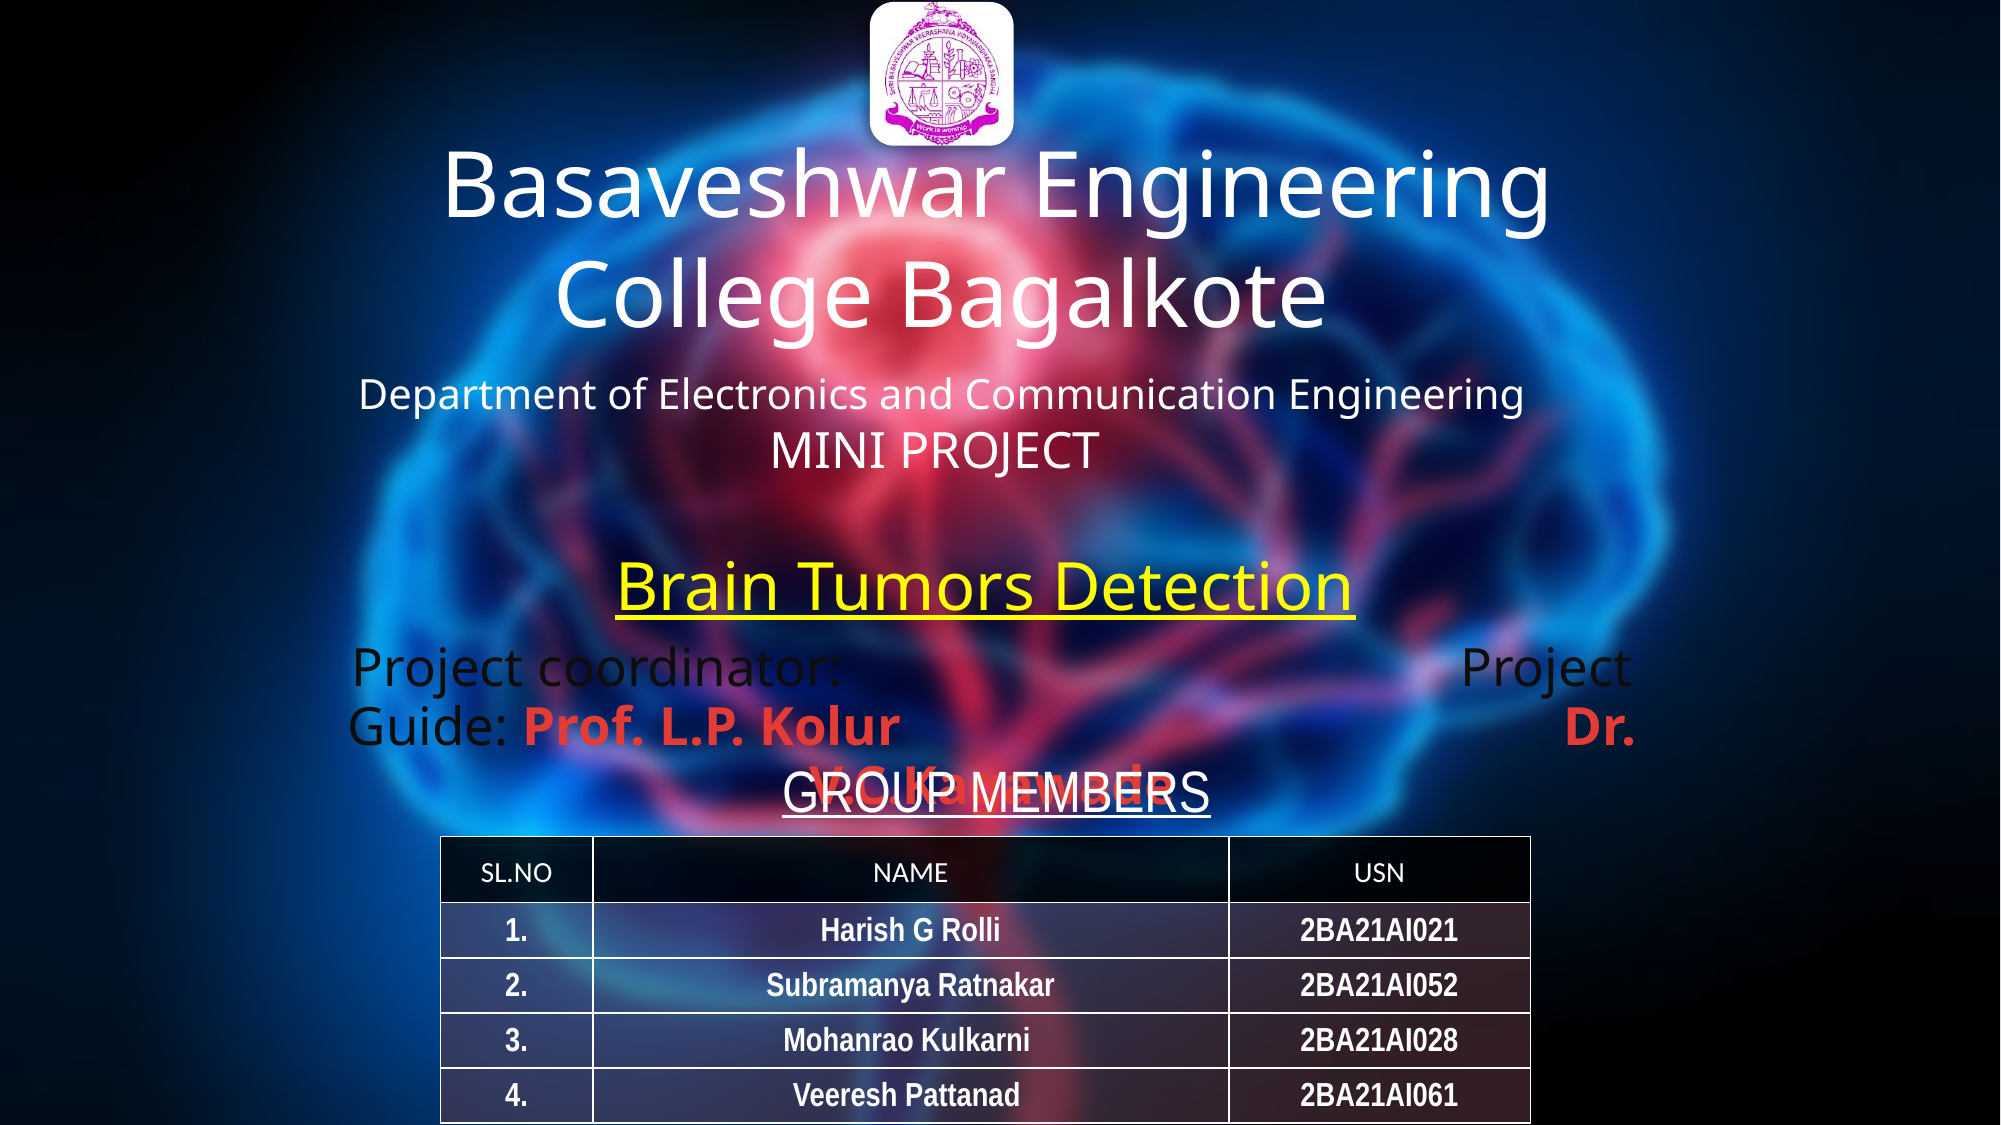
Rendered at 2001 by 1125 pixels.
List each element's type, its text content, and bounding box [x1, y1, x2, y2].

table_cell Mohanrao Kulkarni [594, 1014, 1228, 1067]
picture [0, 0, 2001, 1125]
table_cell Harish G Rolli [594, 903, 1228, 957]
table_cell 3. [441, 1014, 592, 1067]
table_cell 1. [441, 903, 592, 957]
text_box Brain Tumors Detection [460, 536, 1511, 622]
table_header USN [1230, 837, 1530, 902]
table_cell 4. [441, 1069, 592, 1122]
table_header SL.NO [441, 837, 592, 902]
text_box Basaveshwar Engineering College Bagalkote [276, 118, 1607, 360]
table_cell 2BA21AI028 [1230, 1014, 1530, 1067]
table_cell 2. [441, 959, 592, 1012]
table_cell Subramanya Ratnakar [594, 959, 1228, 1012]
table_cell Veeresh Pattanad [594, 1069, 1228, 1122]
table_cell 2BA21AI052 [1230, 959, 1530, 1012]
text_box GROUP MEMBERS [782, 753, 1218, 824]
text_box Department of Electronics and Communication Engineering MINI PROJECT [264, 360, 1620, 518]
table_cell 2BA21AI021 [1230, 903, 1530, 957]
table_header NAME [594, 837, 1228, 902]
text_box Project coordinator: Project Guide: Prof. L.P. Kolur Dr. V.C.Kagawade [276, 630, 1709, 886]
table_cell 2BA21AI061 [1230, 1069, 1530, 1122]
